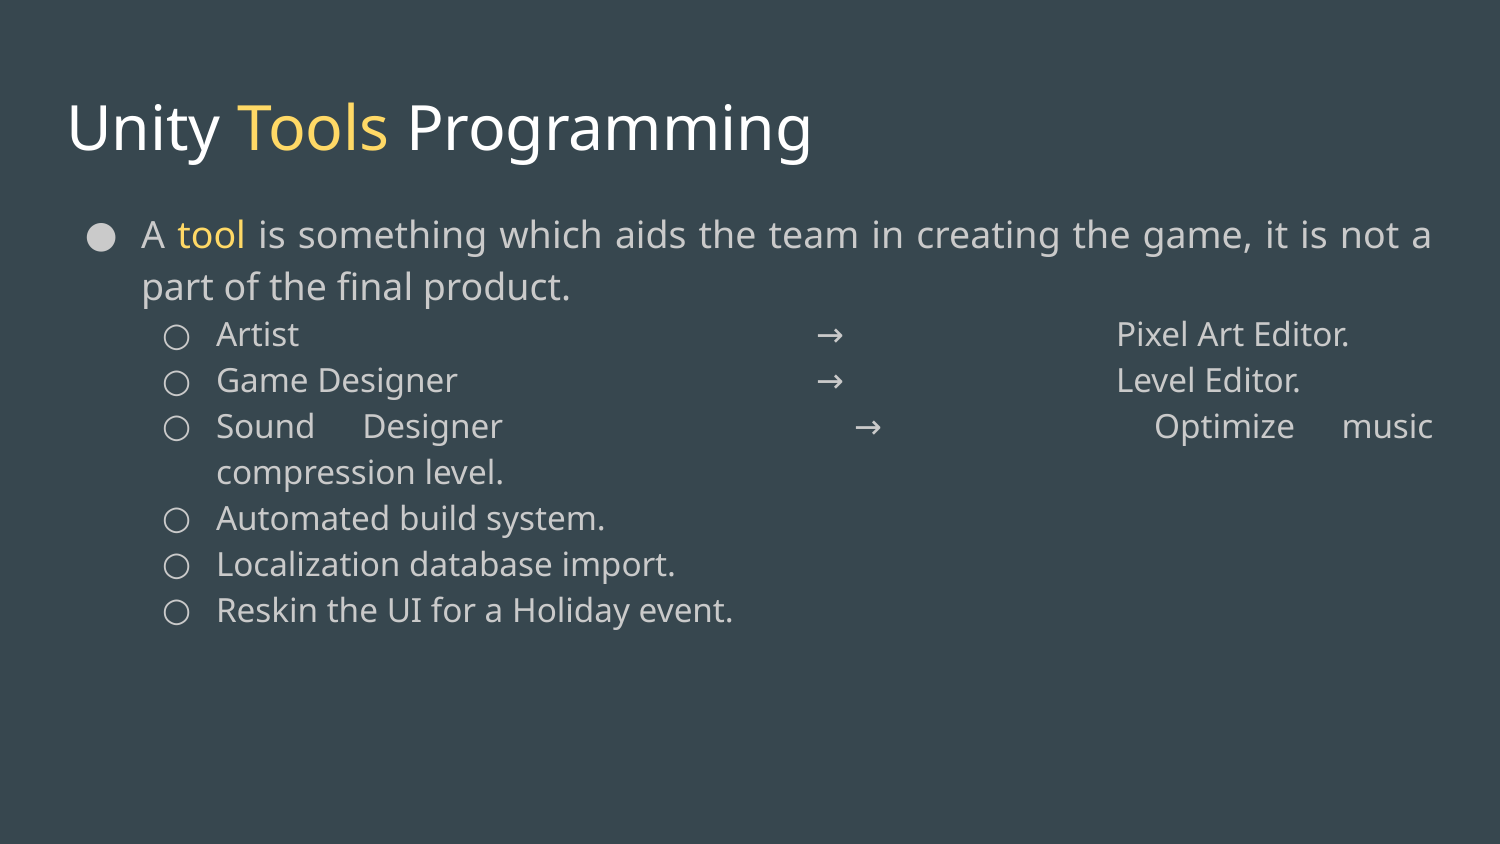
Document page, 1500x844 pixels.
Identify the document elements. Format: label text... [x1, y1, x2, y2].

list A tool is something which aids the team in creating the game, it is not a part of the final product. Artist → Pixel Art Editor. Game Designer → Level Editor. Sound Designer → Optimize music compression level. Automated build system. Localization database import. Reskin the UI for a Holiday event. [51, 189, 1449, 750]
title Unity Tools Programming [51, 72, 1449, 167]
